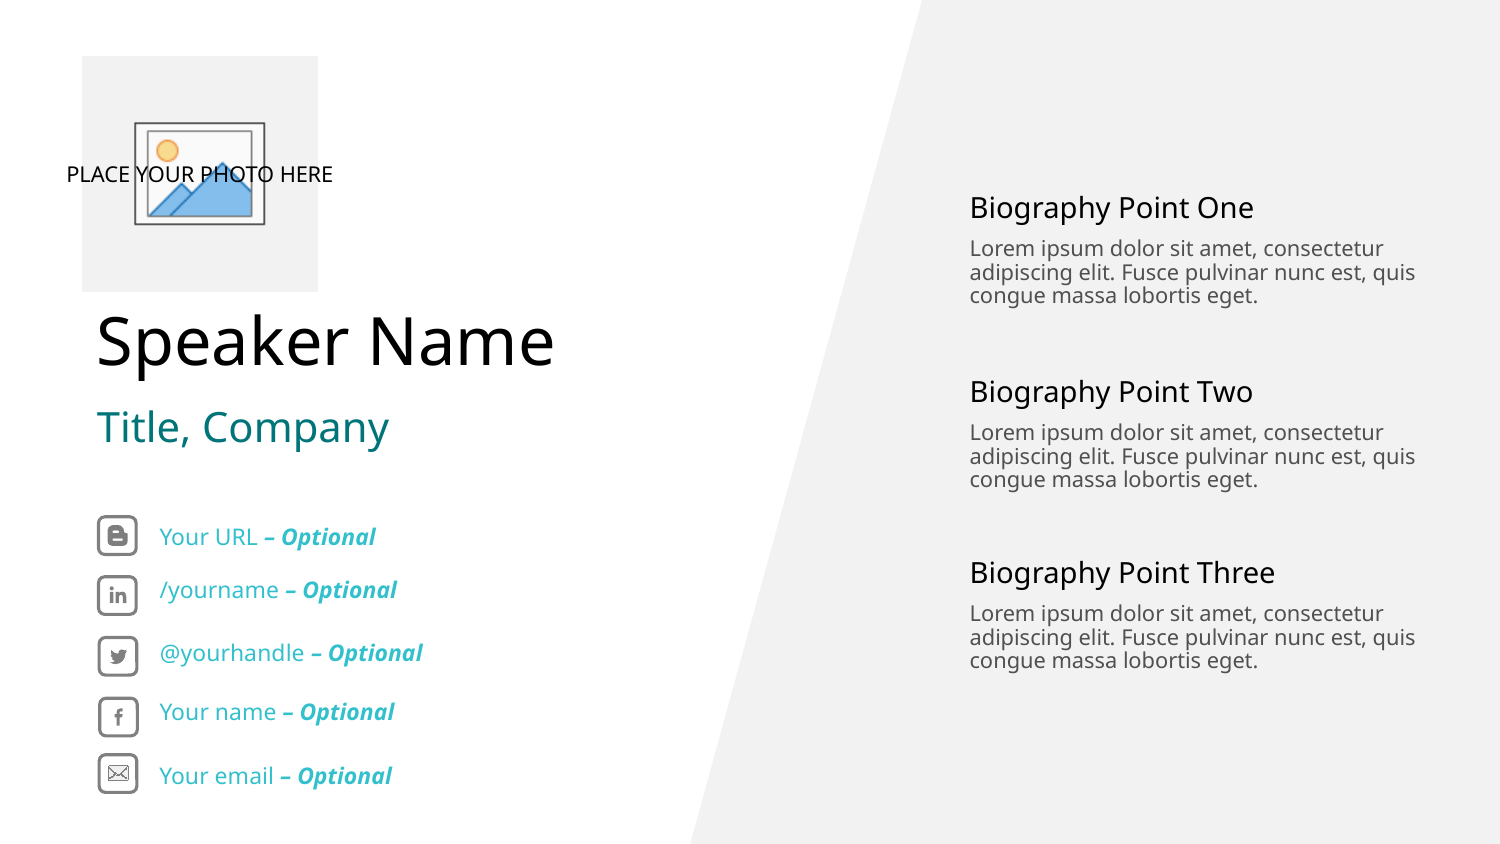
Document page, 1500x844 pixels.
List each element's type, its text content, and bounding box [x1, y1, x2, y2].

list /yourname – Optional [144, 571, 551, 615]
list Biography Point Three [954, 551, 1438, 595]
picture [81, 55, 319, 293]
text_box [98, 637, 138, 676]
list Lorem ipsum dolor sit amet, consectetur adipiscing elit. Fusce pulvinar nunc est, quis congue massa lobortis eget. [954, 414, 1438, 512]
list Biography Point One [954, 186, 1438, 230]
list Biography Point Two [954, 370, 1438, 414]
picture [107, 525, 128, 546]
list @yourhandle – Optional [145, 634, 590, 678]
list Lorem ipsum dolor sit amet, consectetur adipiscing elit. Fusce pulvinar nunc est, quis congue massa lobortis eget. [954, 595, 1438, 693]
text_box Your URL – Optional [144, 517, 551, 561]
list Your name – Optional [144, 692, 551, 736]
list Lorem ipsum dolor sit amet, consectetur adipiscing elit. Fusce pulvinar nunc est, quis congue massa lobortis eget. [954, 230, 1438, 328]
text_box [99, 697, 138, 737]
list Title, Company [81, 393, 615, 460]
title Speaker Name [81, 309, 804, 387]
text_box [98, 576, 137, 615]
text_box [96, 514, 139, 557]
text_box Your email – Optional [144, 757, 551, 801]
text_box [98, 754, 138, 793]
